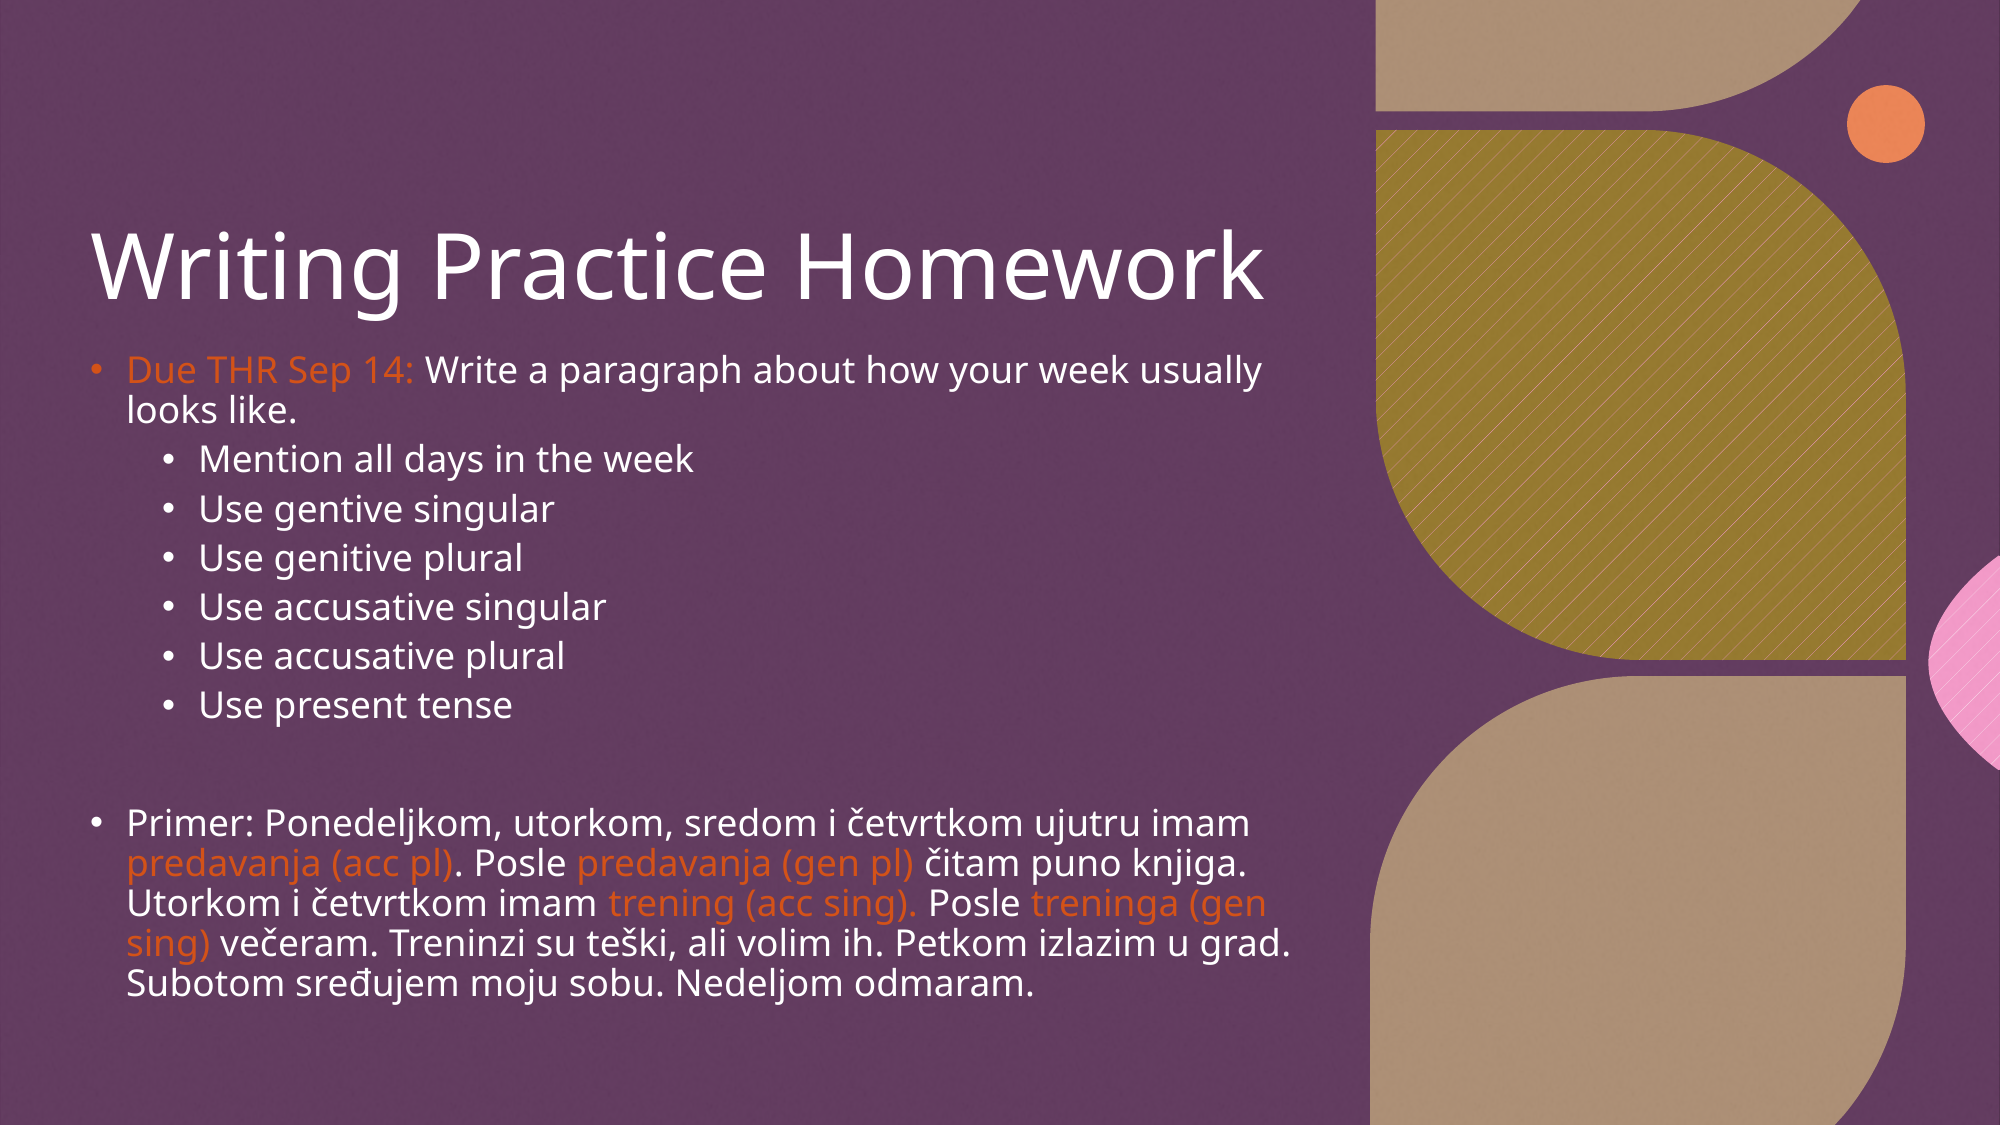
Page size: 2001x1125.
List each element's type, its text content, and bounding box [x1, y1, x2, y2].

list Due THR Sep 14: Write a paragraph about how your week usually looks like. Mention all days in the week Use gentive singular Use genitive plural Use accusative singular Use accusative plural Use present tense Primer: Ponedeljkom, utorkom, sredom i četvrtkom ujutru imam predavanja (acc pl). Posle predavanja (gen pl) čitam puno knjiga. Utorkom i četvrtkom imam trening (acc sing). Posle treninga (gen sing) večeram. Treninzi su teški, ali volim ih. Petkom izlazim u grad. Subotom sređujem moju sobu. Nedeljom odmaram. [75, 343, 1336, 1014]
title Writing Practice Homework [75, 109, 1336, 327]
